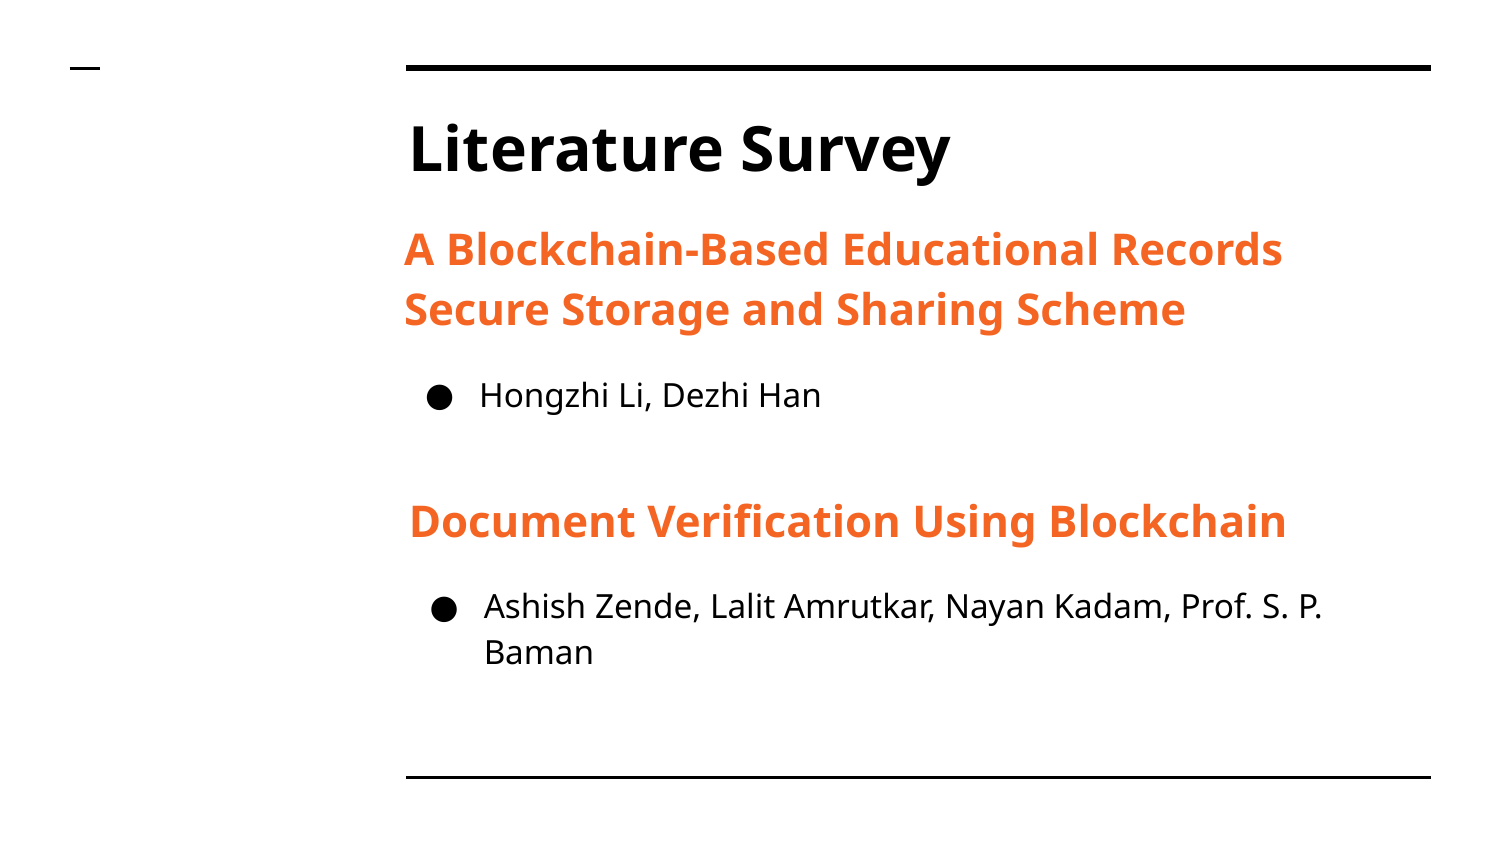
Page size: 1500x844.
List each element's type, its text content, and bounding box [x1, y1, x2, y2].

list A Blockchain-Based Educational Records Secure Storage and Sharing Scheme Hongzhi Li, Dezhi Han [389, 198, 1436, 464]
list Document Verification Using Blockchain Ashish Zende, Lalit Amrutkar, Nayan Kadam, Prof. S. P. Baman [393, 471, 1431, 765]
title Literature Survey [393, 94, 1431, 198]
